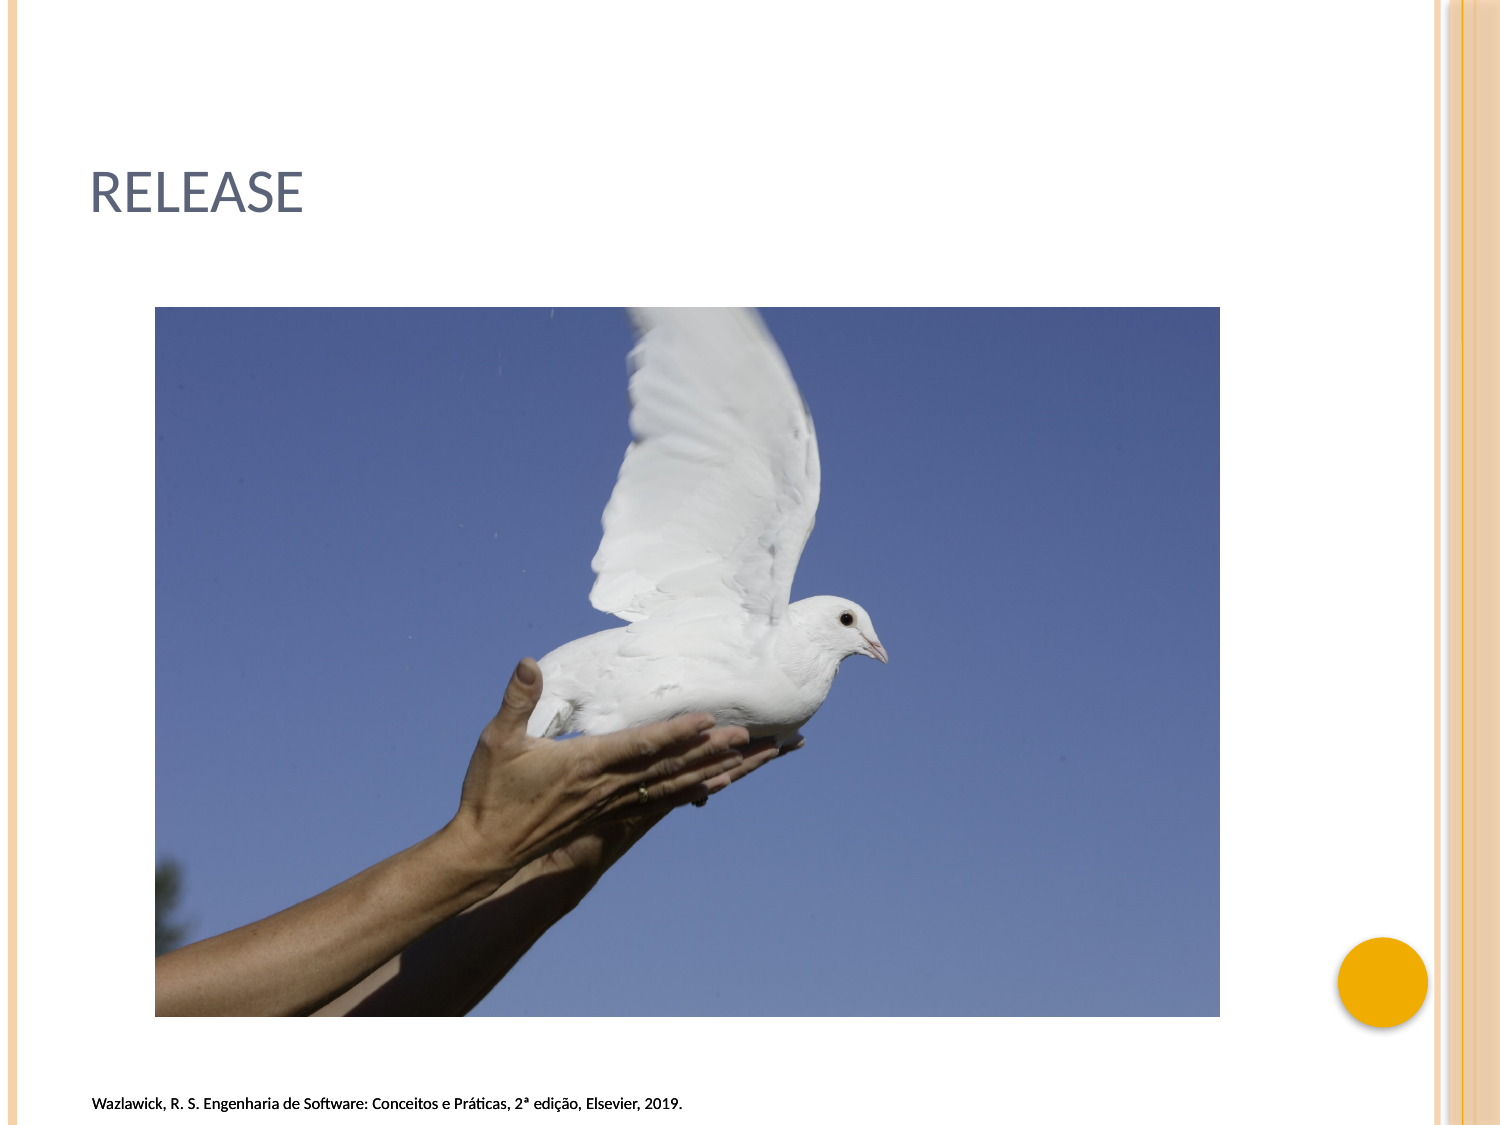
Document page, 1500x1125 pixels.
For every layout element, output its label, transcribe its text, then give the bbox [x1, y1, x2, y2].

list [155, 307, 1220, 1018]
title Release [75, 45, 1300, 233]
